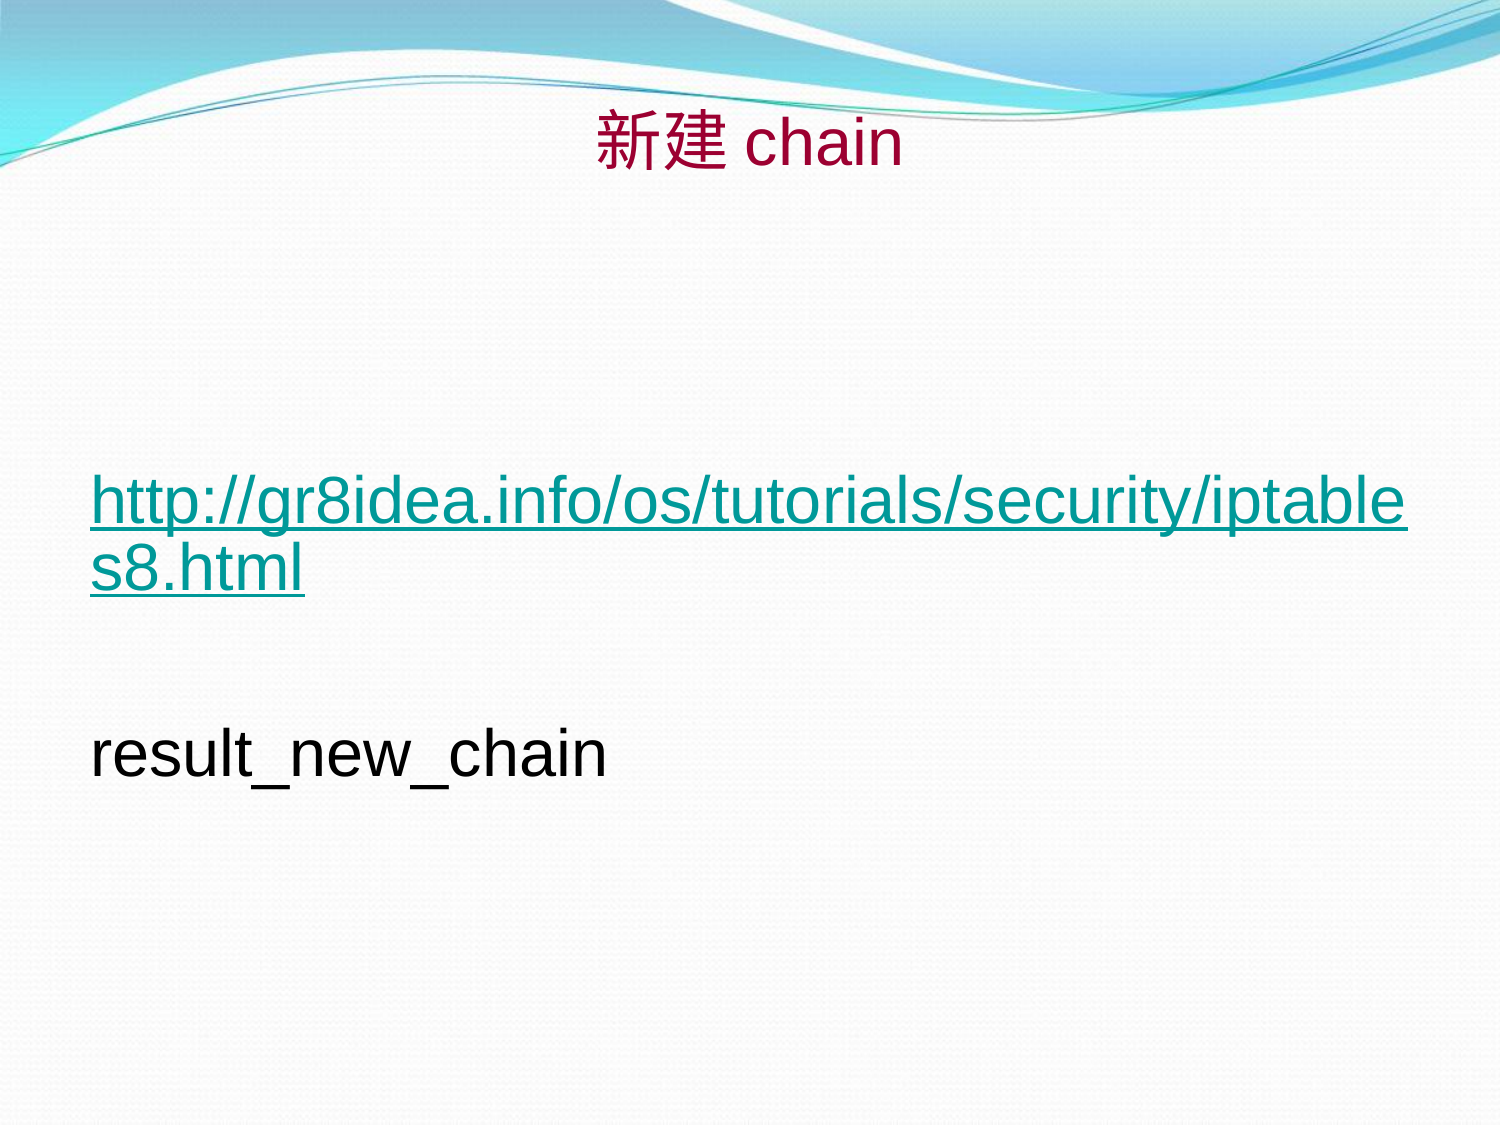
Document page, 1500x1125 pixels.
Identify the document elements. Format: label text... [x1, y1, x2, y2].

title 新建chain [74, 44, 1426, 233]
list http://gr8idea.info/os/tutorials/security/iptables8.html result_new_chain [74, 262, 1426, 1006]
picture [0, 0, 1500, 1125]
